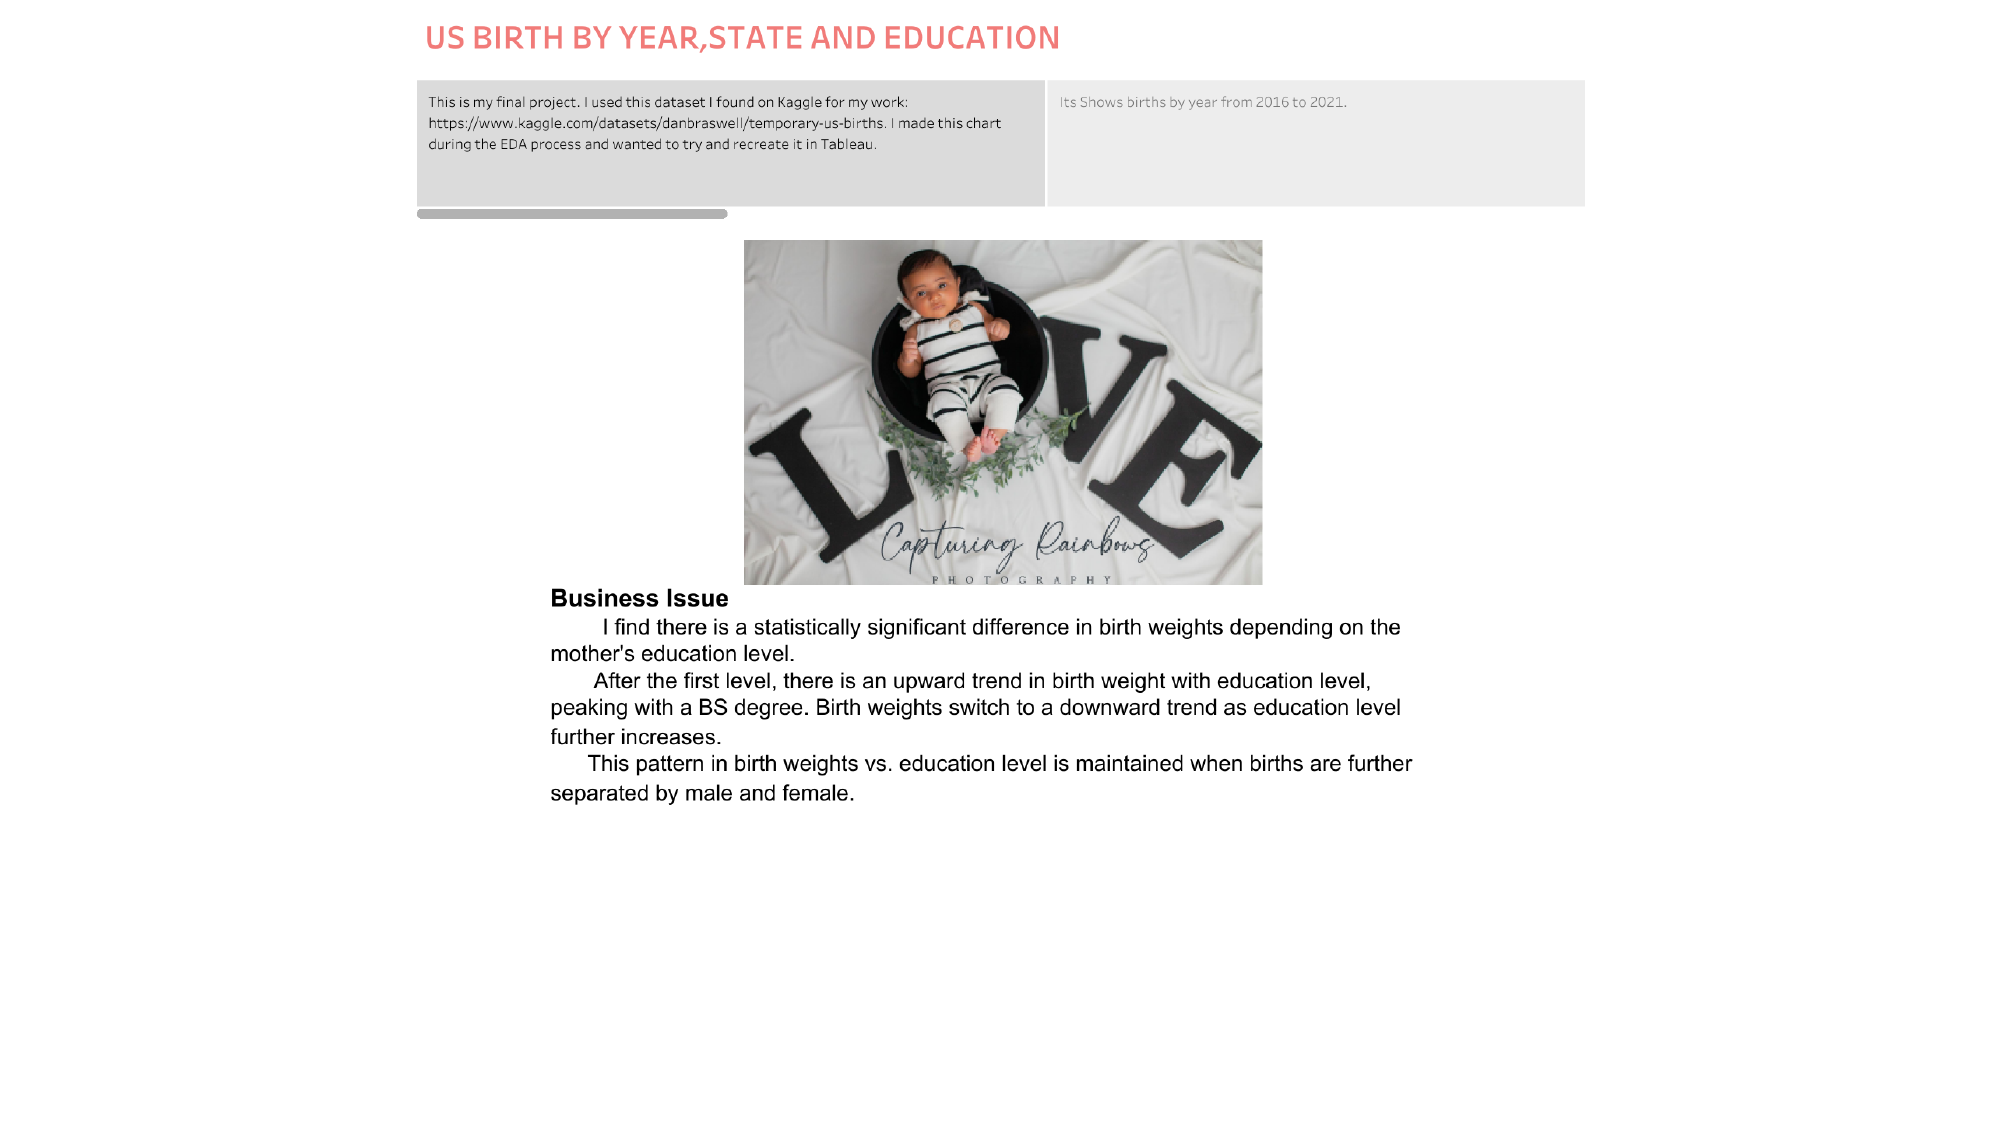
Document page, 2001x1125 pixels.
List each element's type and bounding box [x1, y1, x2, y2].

picture [407, 0, 1593, 1125]
